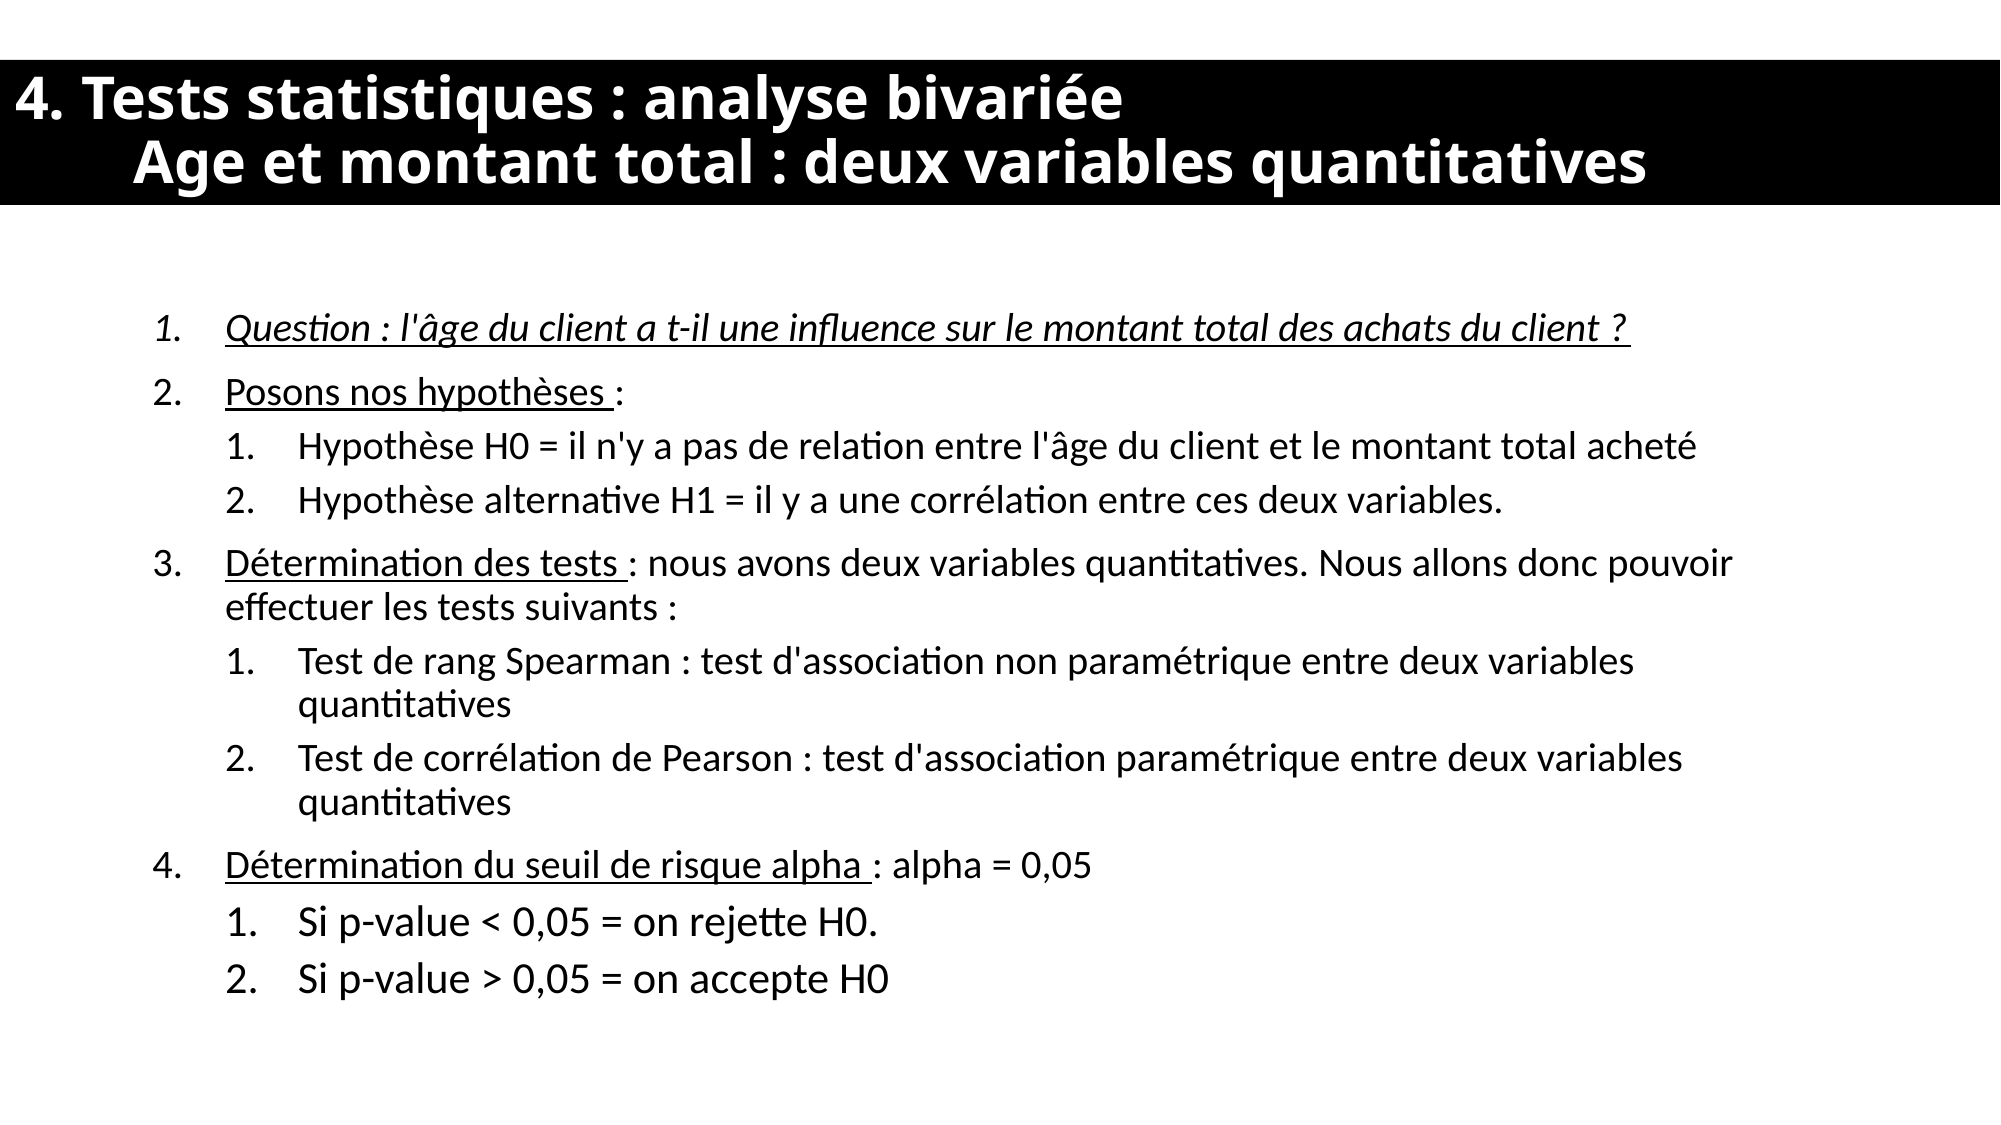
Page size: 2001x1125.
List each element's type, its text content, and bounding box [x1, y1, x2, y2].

title 4. Tests statistiques : analyse bivariée Age et montant total : deux variables quantitatives [0, 59, 2000, 205]
list Question : l'âge du client a t-il une influence sur le montant total des achats du client ? Posons nos hypothèses : Hypothèse H0 = il n'y a pas de relation entre l'âge du client et le montant total acheté Hypothèse alternative H1 = il y a une corrélation entre ces deux variables. Détermination des tests : nous avons deux variables quantitatives. Nous allons donc pouvoir effectuer les tests suivants : Test de rang Spearman : test d'association non paramétrique entre deux variables quantitatives Test de corrélation de Pearson : test d'association paramétrique entre deux variables quantitatives Détermination du seuil de risque alpha : alpha = 0,05 Si p-value < 0,05 = on rejette H0. Si p-value > 0,05 = on accepte H0 [137, 299, 1863, 1014]
